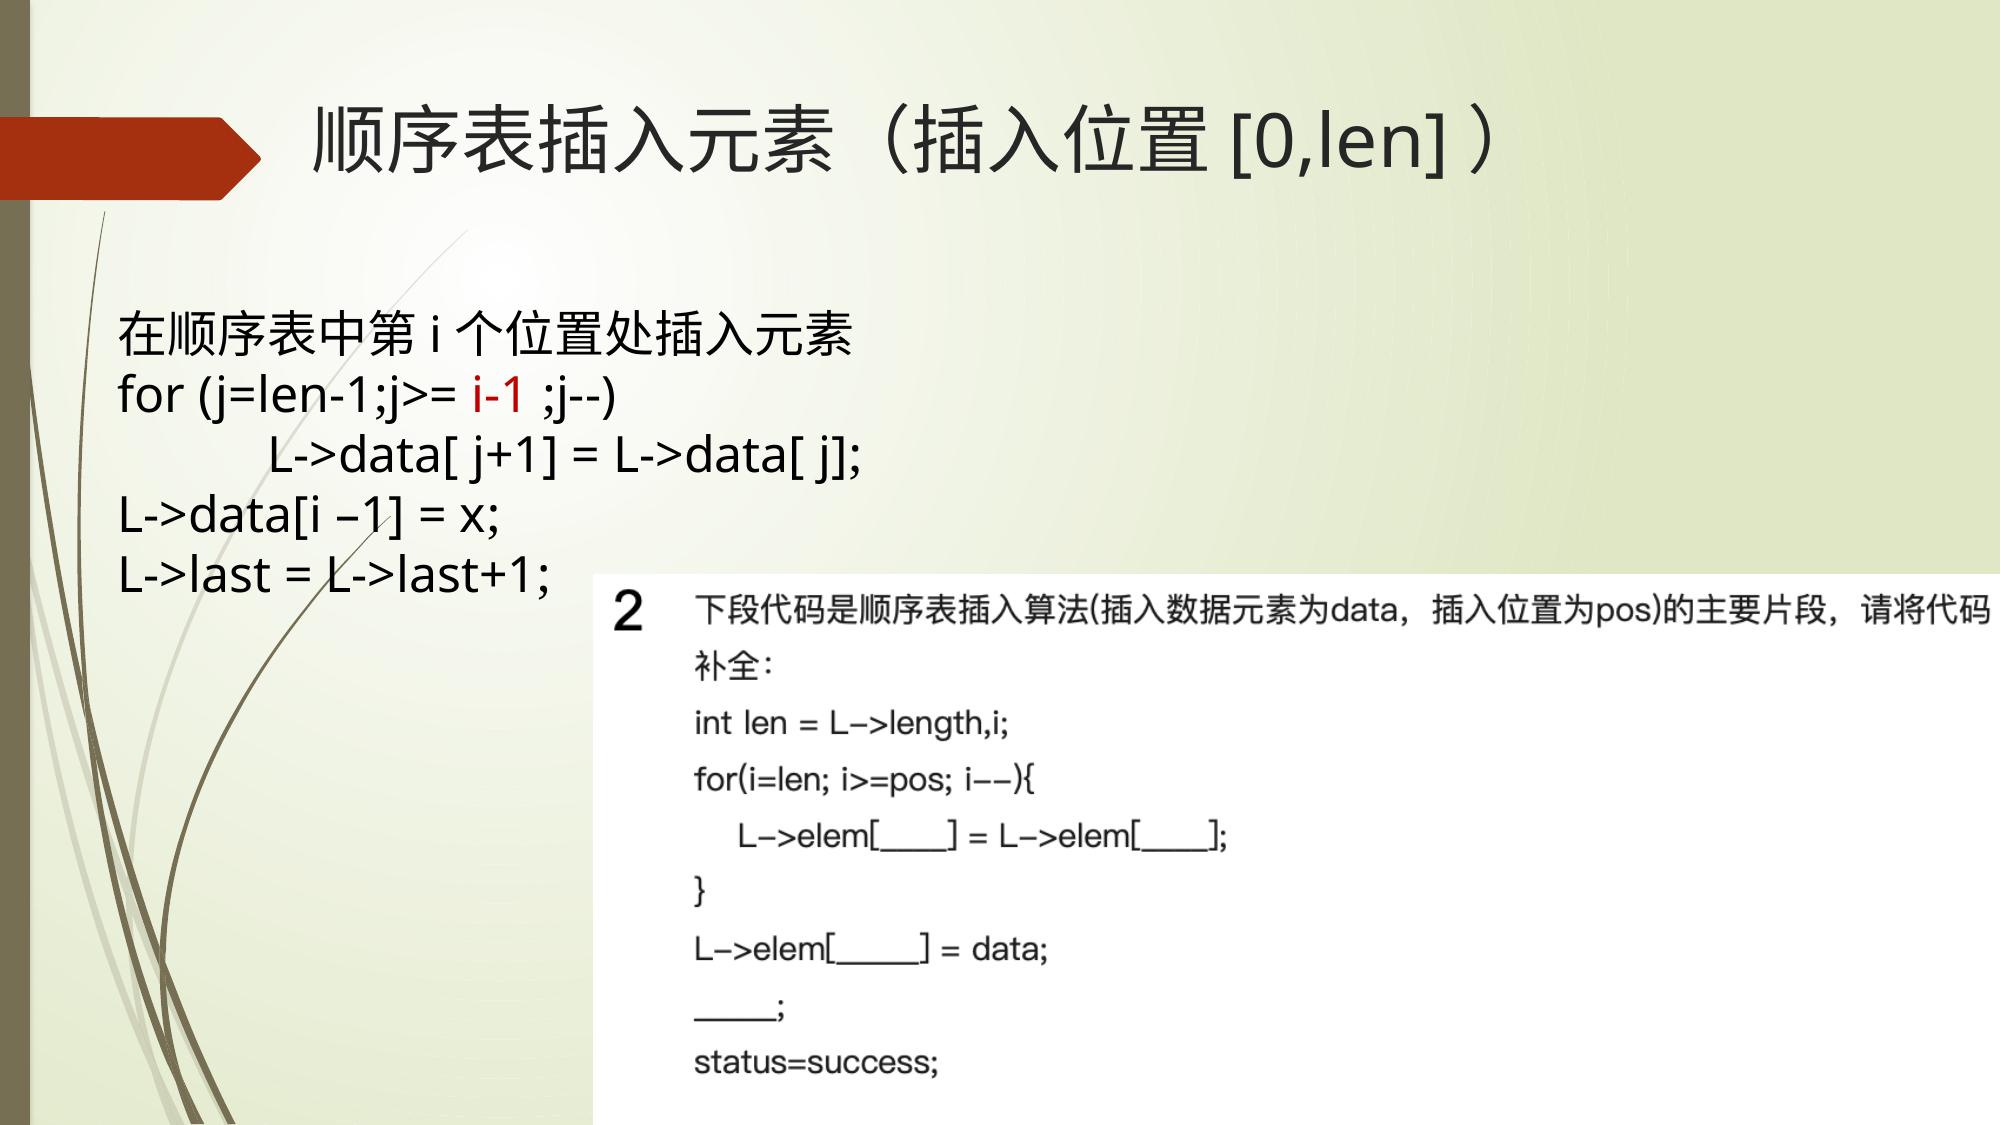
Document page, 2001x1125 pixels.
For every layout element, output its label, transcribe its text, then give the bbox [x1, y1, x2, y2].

picture [593, 574, 2000, 1125]
title 顺序表插入元素（插入位置[0,len]） [295, 85, 1758, 296]
text_box 在顺序表中第i个位置处插入元素 for (j=len-1;j>= i-1 ;j--) L->data[ j+1] = L->data[ j]; L->data[i –1] = x; L->last = L->last+1; [102, 295, 990, 610]
